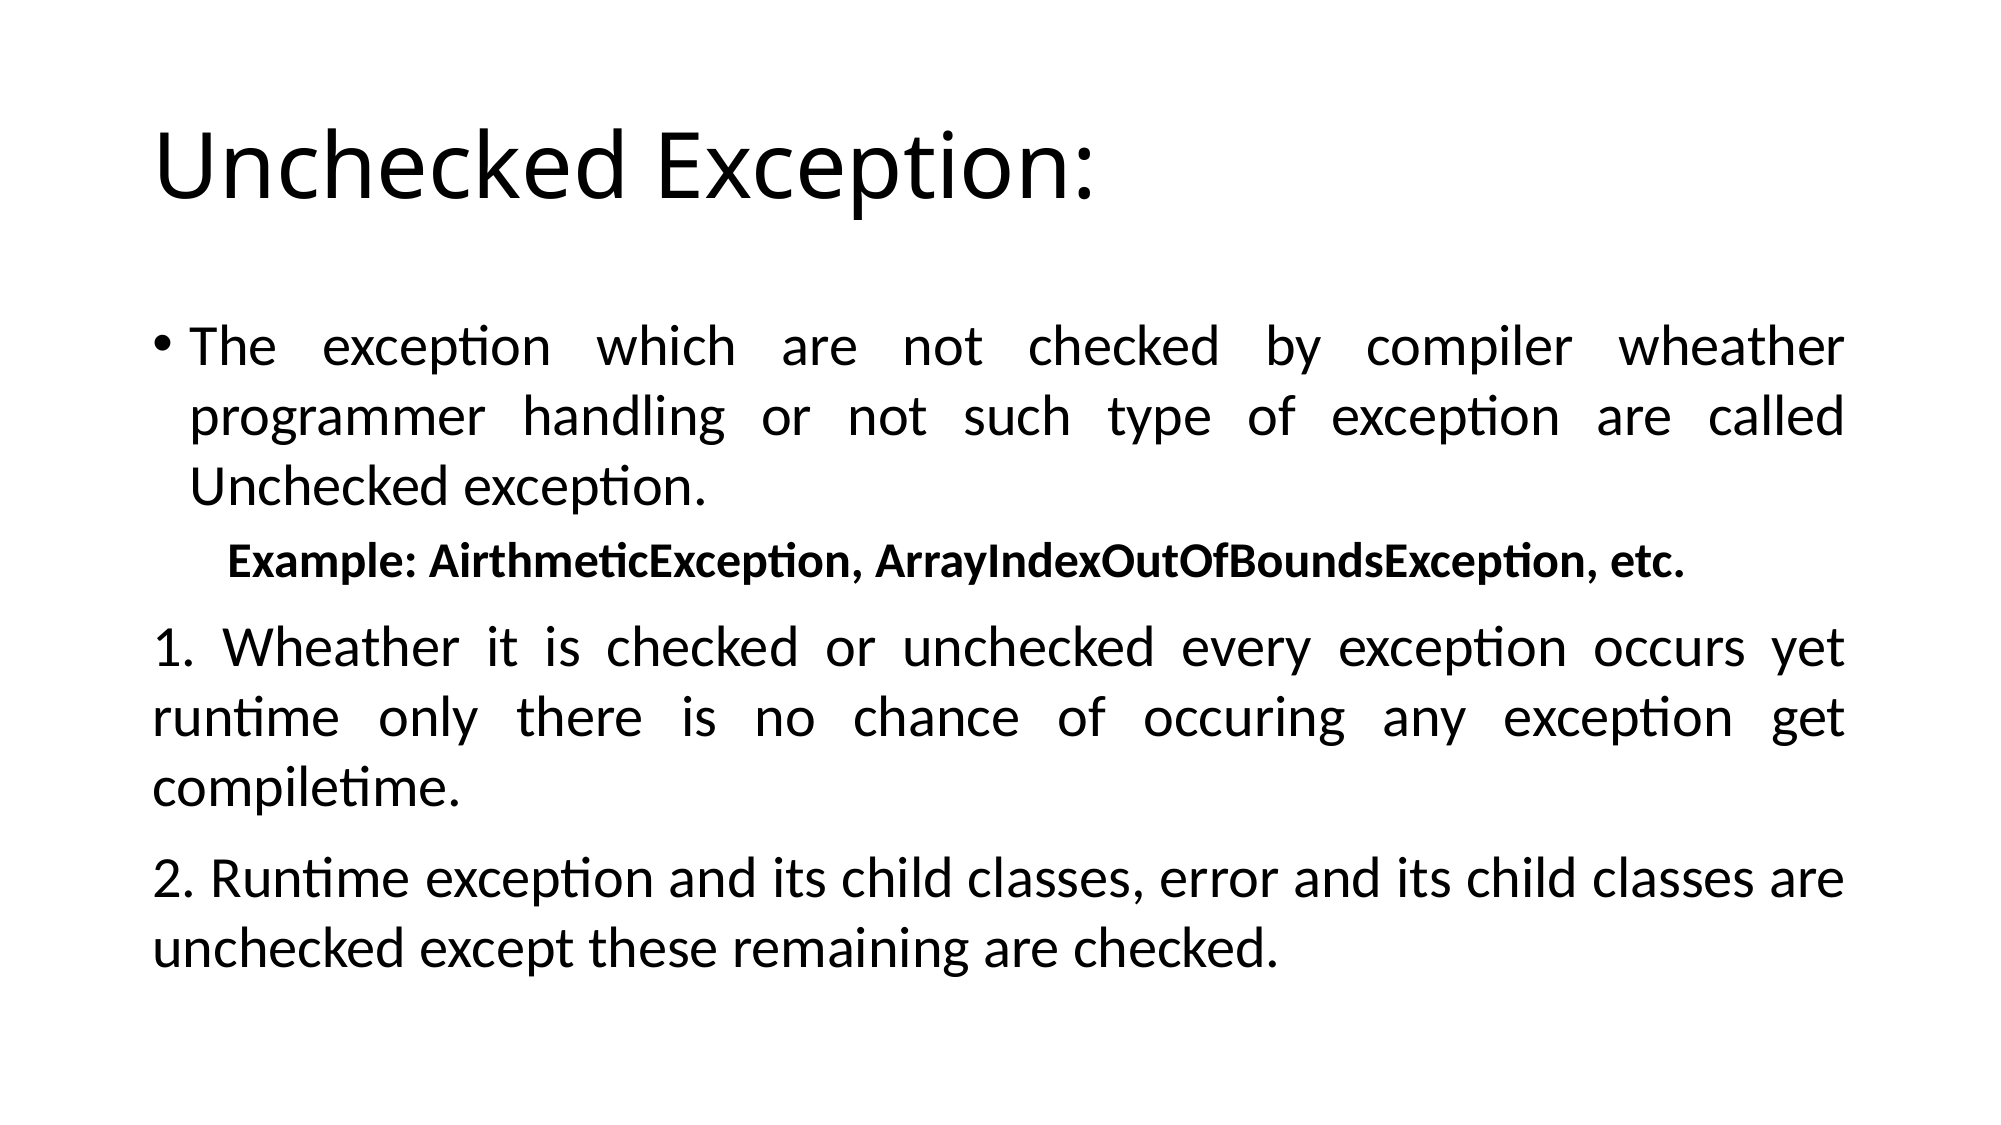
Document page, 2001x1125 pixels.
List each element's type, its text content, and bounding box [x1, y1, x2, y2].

title Unchecked Exception: [137, 59, 1863, 278]
list The exception which are not checked by compiler wheather programmer handling or not such type of exception are called Unchecked exception. Example: AirthmeticException, ArrayIndexOutOfBoundsException, etc. 1. Wheather it is checked or unchecked every exception occurs yet runtime only there is no chance of occuring any exception get compiletime. 2. Runtime exception and its child classes, error and its child classes are unchecked except these remaining are checked. [137, 299, 1863, 1014]
